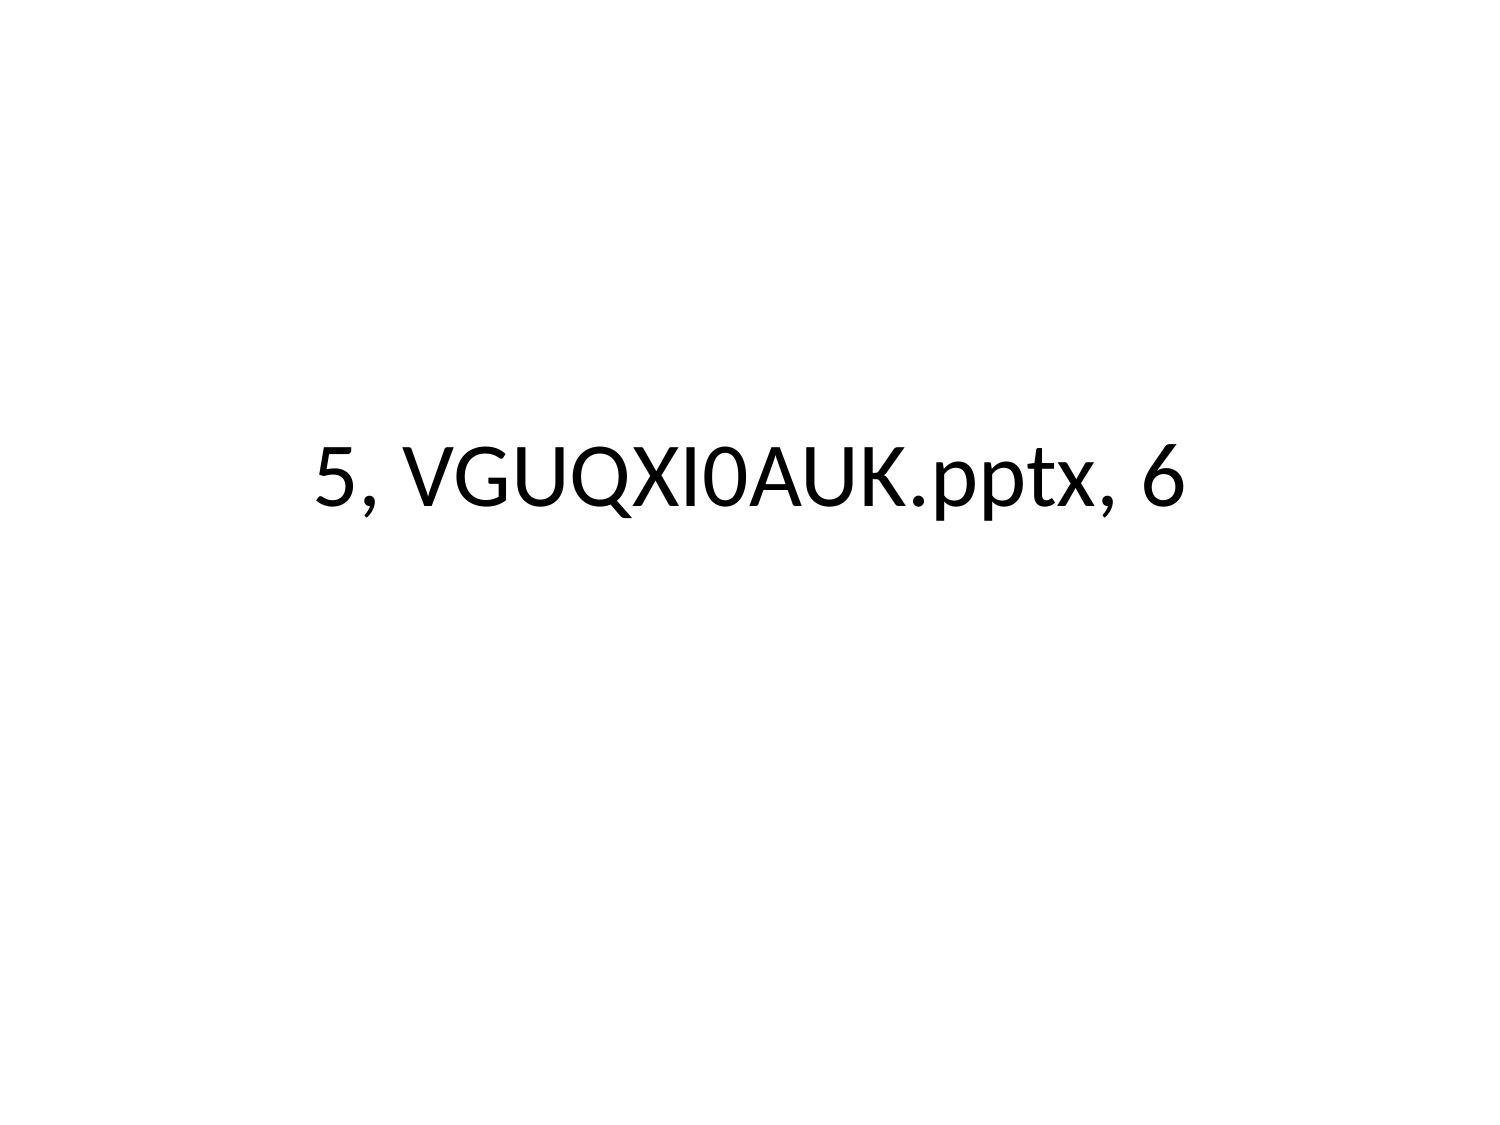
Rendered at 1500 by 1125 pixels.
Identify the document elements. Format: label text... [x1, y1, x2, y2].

title 5, VGUQXI0AUK.pptx, 6 [112, 349, 1388, 591]
